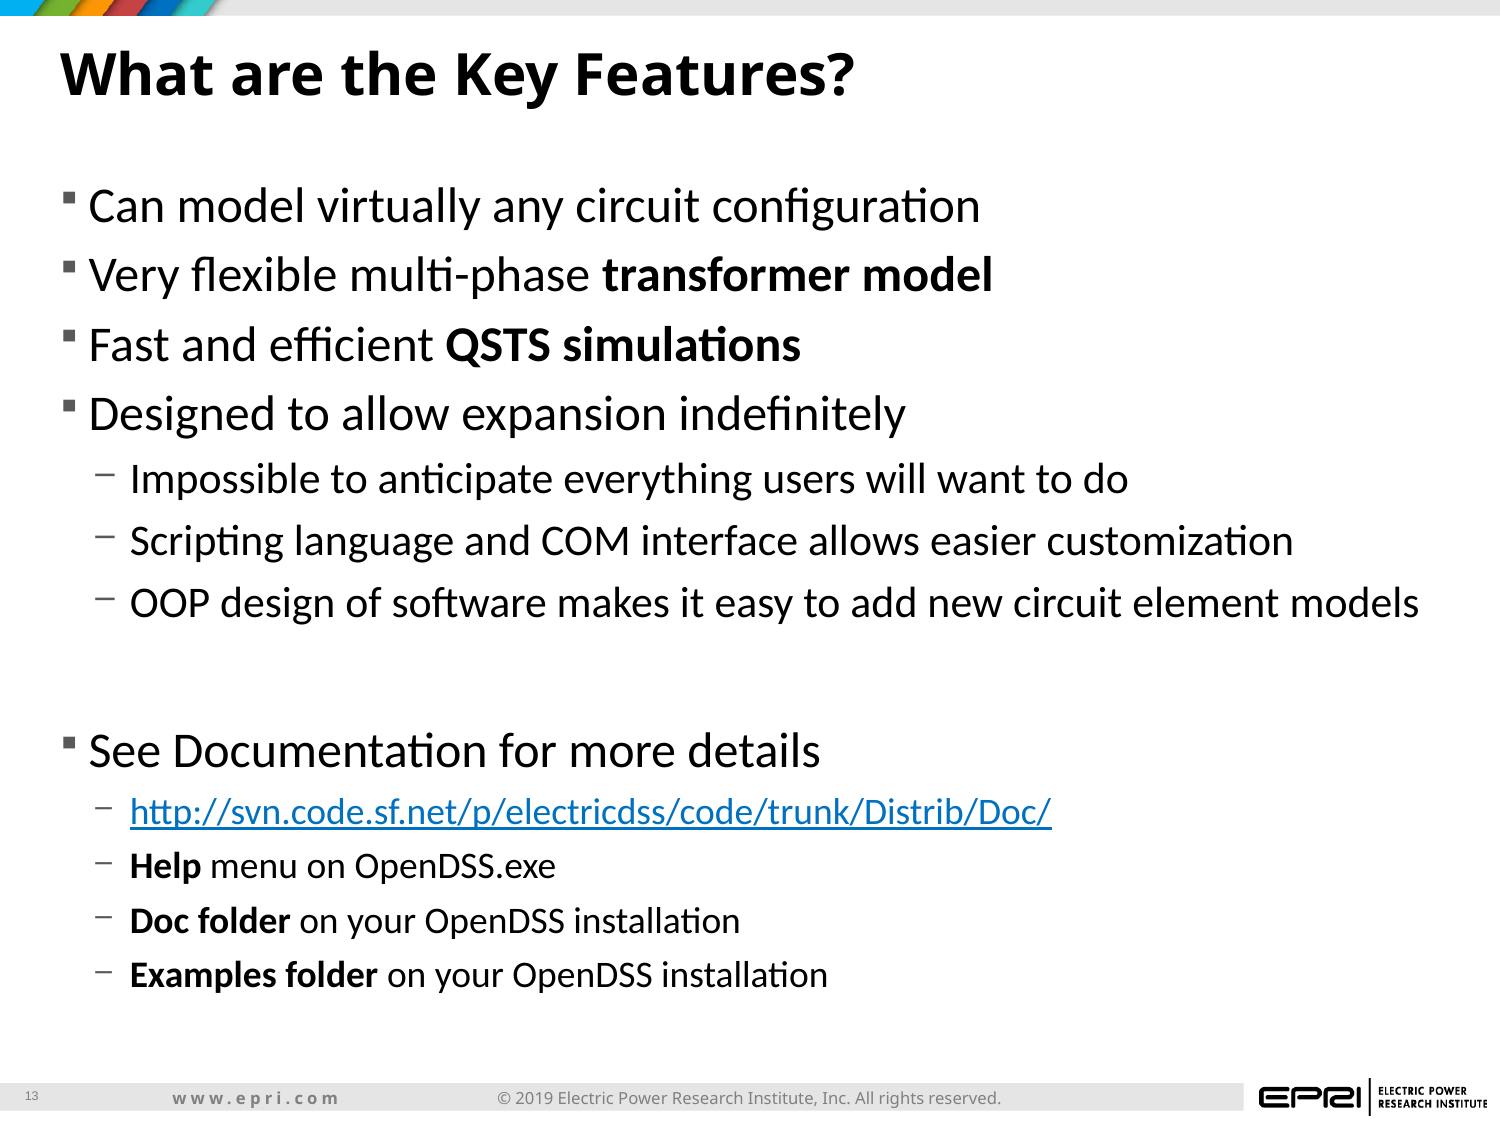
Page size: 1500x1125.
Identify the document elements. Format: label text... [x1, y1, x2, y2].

picture [1259, 1078, 1487, 1116]
title What are the Key Features? [44, 29, 1452, 151]
list Can model virtually any circuit configuration Very flexible multi-phase transformer model Fast and efficient QSTS simulations Designed to allow expansion indefinitely Impossible to anticipate everything users will want to do Scripting language and COM interface allows easier customization OOP design of software makes it easy to add new circuit element models See Documentation for more details http://svn.code.sf.net/p/electricdss/code/trunk/Distrib/Doc/ Help menu on OpenDSS.exe Doc folder on your OpenDSS installation Examples folder on your OpenDSS installation [44, 164, 1456, 1066]
picture [34, 0, 268, 16]
